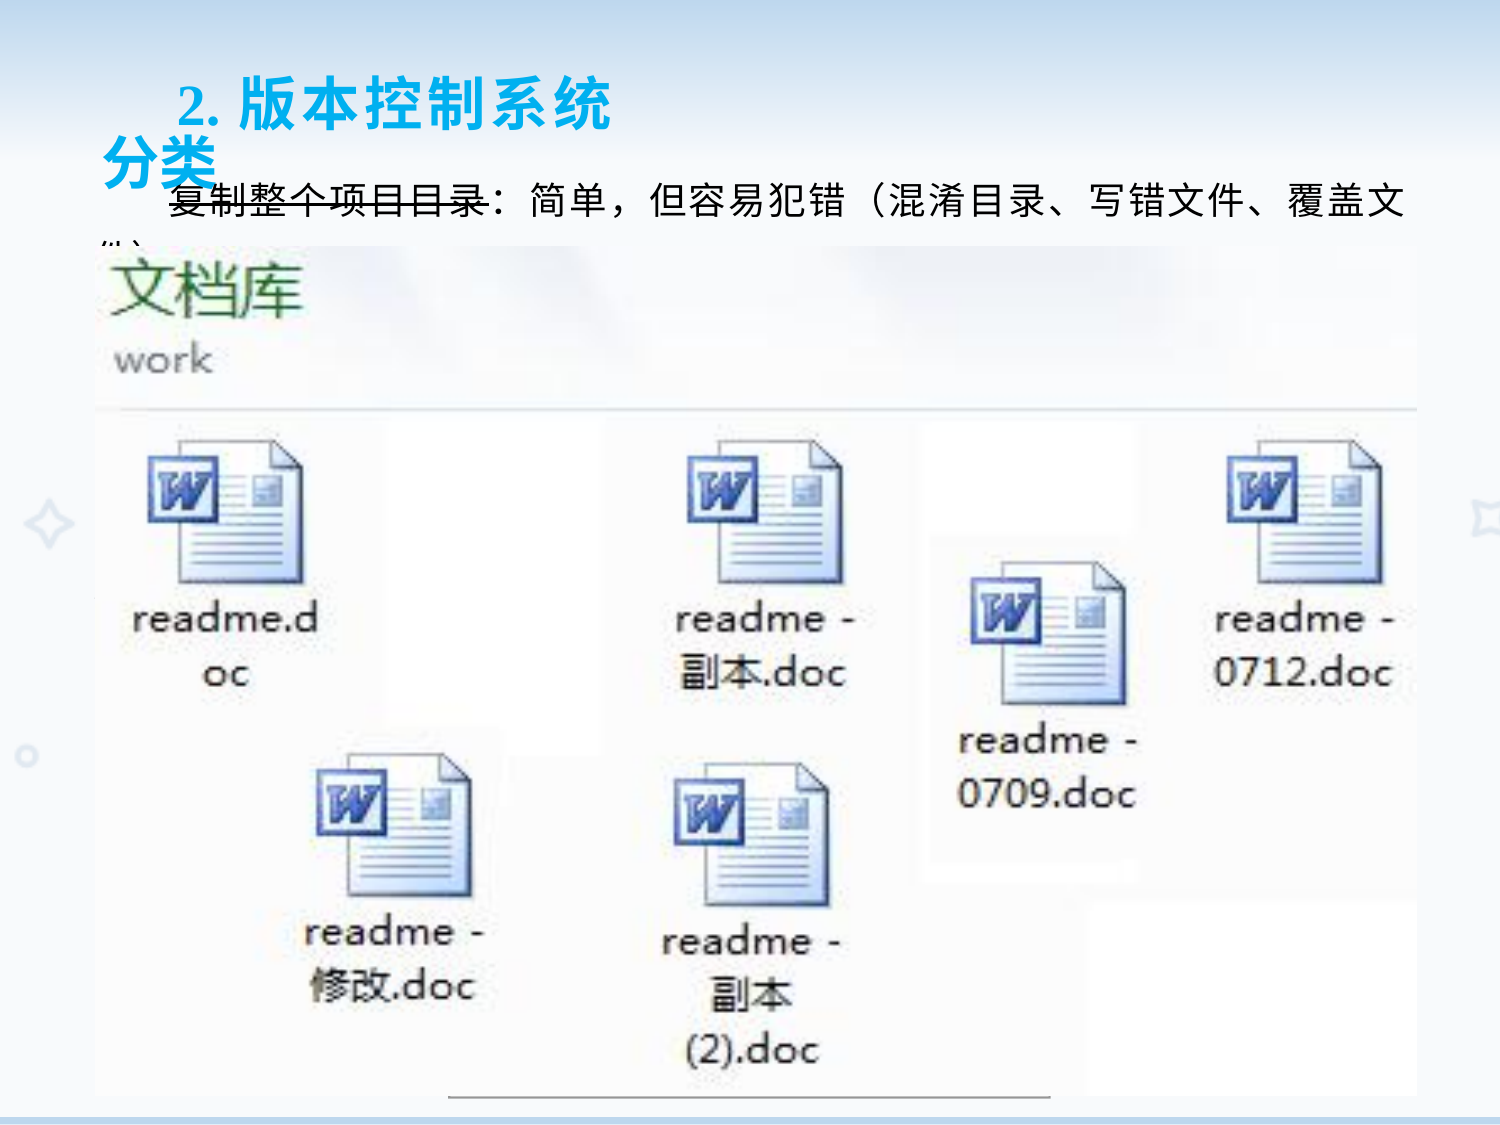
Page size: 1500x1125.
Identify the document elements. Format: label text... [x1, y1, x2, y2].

text_box 复制整个项目目录：简单，但容易犯错（混淆目录、写错文件、覆盖文件） 1）本地版本控制系统 大多都是采用某种简单的数据库来记录文件的历次更新差异。 其中最流行的一种是RCS（Revision Control System），现今许多计算机系统上都还看得到它的踪影。它的工作原理是在硬盘上保存补丁集（补丁：文件修订前后的变化）；通过应用所有的补丁，可以重新计算出各个版本的文件内容。 [79, 156, 1421, 688]
text_box 2.版本控制系统分类 [86, 71, 627, 145]
picture [95, 246, 1417, 1100]
